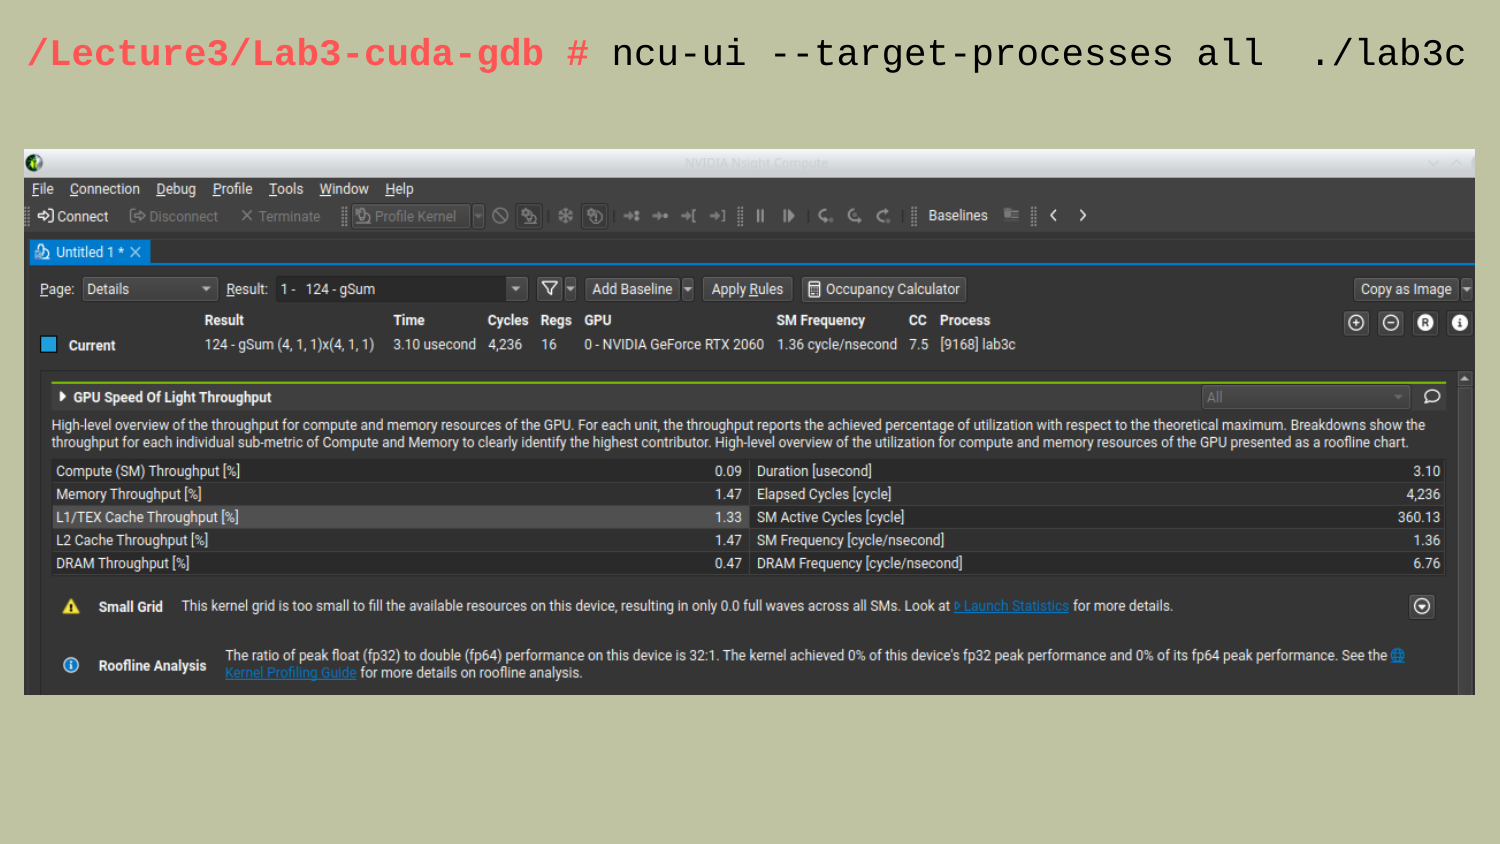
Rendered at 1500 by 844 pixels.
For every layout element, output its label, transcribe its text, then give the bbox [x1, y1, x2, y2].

picture [24, 149, 1476, 696]
text_box /Lecture3/Lab3-cuda-gdb # ncu-ui --target-processes all ./lab3c [11, 13, 1488, 123]
